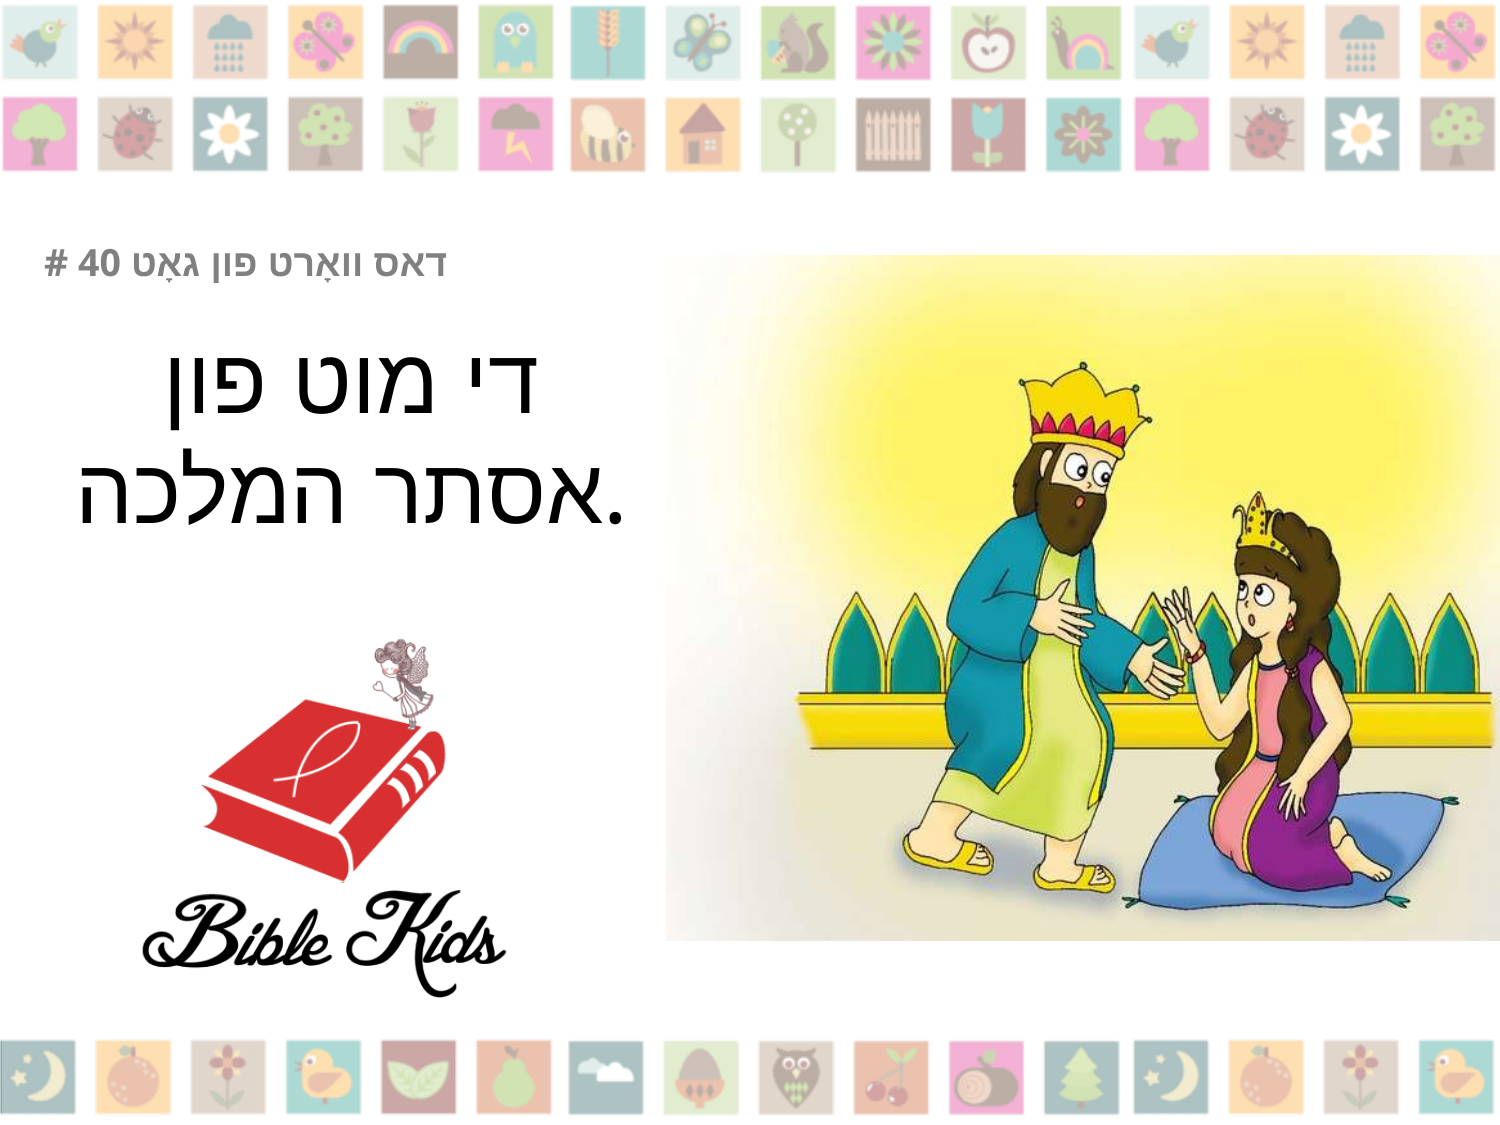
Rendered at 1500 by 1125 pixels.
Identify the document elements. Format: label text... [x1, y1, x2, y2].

text_box # 40 דאס וואָרט פון גאָט [29, 231, 526, 292]
text_box די מוט פון אסתר המלכה. [29, 314, 661, 550]
picture [117, 600, 544, 1027]
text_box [0, 1028, 1500, 1118]
picture [666, 255, 1500, 941]
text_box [0, 3, 1500, 181]
